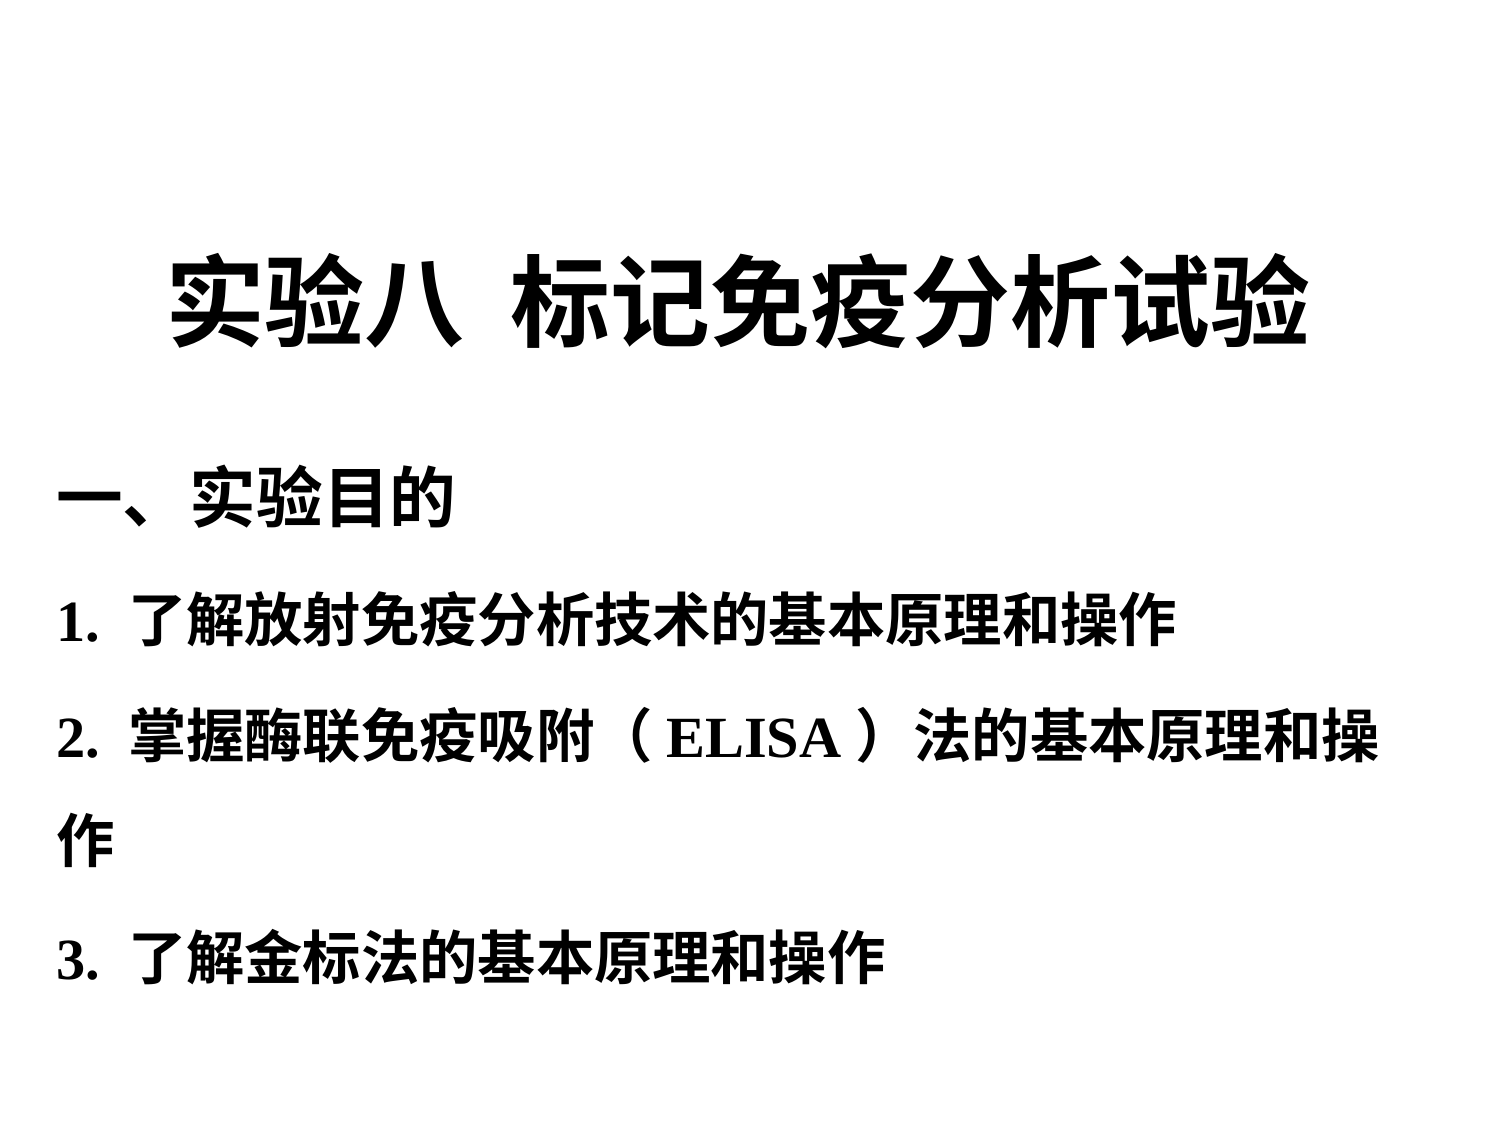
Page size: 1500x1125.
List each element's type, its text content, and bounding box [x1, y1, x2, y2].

subtitle 一、实验目的 1. 了解放射免疫分析技术的基本原理和操作 2. 掌握酶联免疫吸附（ELISA）法的基本原理和操作 3. 了解金标法的基本原理和操作 [40, 408, 1451, 1071]
title 实验八 标记免疫分析试验 [100, 54, 1376, 368]
